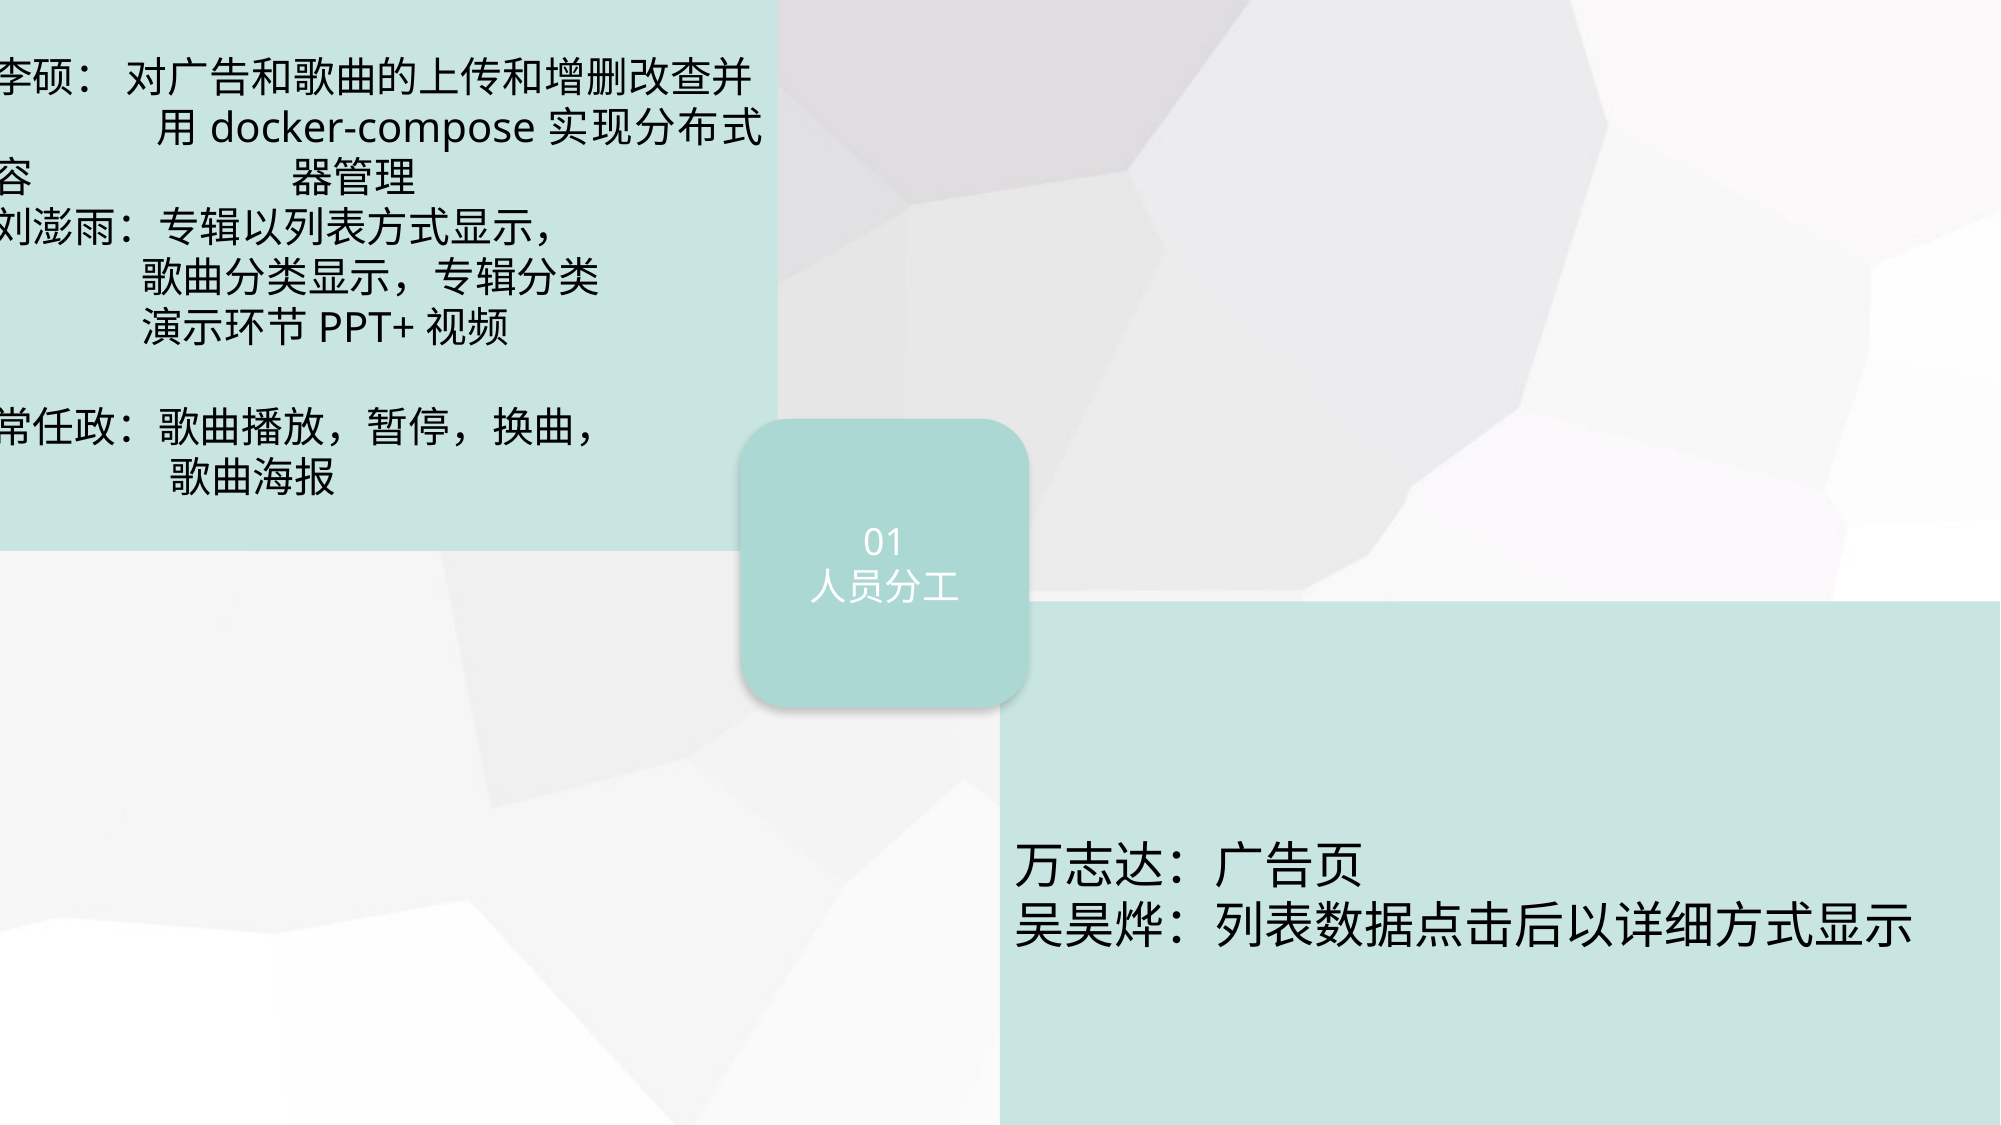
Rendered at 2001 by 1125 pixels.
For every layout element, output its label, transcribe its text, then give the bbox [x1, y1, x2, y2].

picture [779, 0, 2001, 1125]
picture [0, 552, 999, 1125]
text_box 01 人员分工 [739, 417, 1031, 709]
text_box 李硕： 对广告和歌曲的上传和增删改查并 用docker-compose实现分布式容 器管理 刘澎雨：专辑以列表方式显示， 歌曲分类显示，专辑分类 演示环节PPT+视频 常任政：歌曲播放，暂停，换曲， 歌曲海报 [0, 0, 779, 552]
text_box 万志达：广告页 吴昊烨：列表数据点击后以详细方式显示 [999, 600, 2000, 1125]
